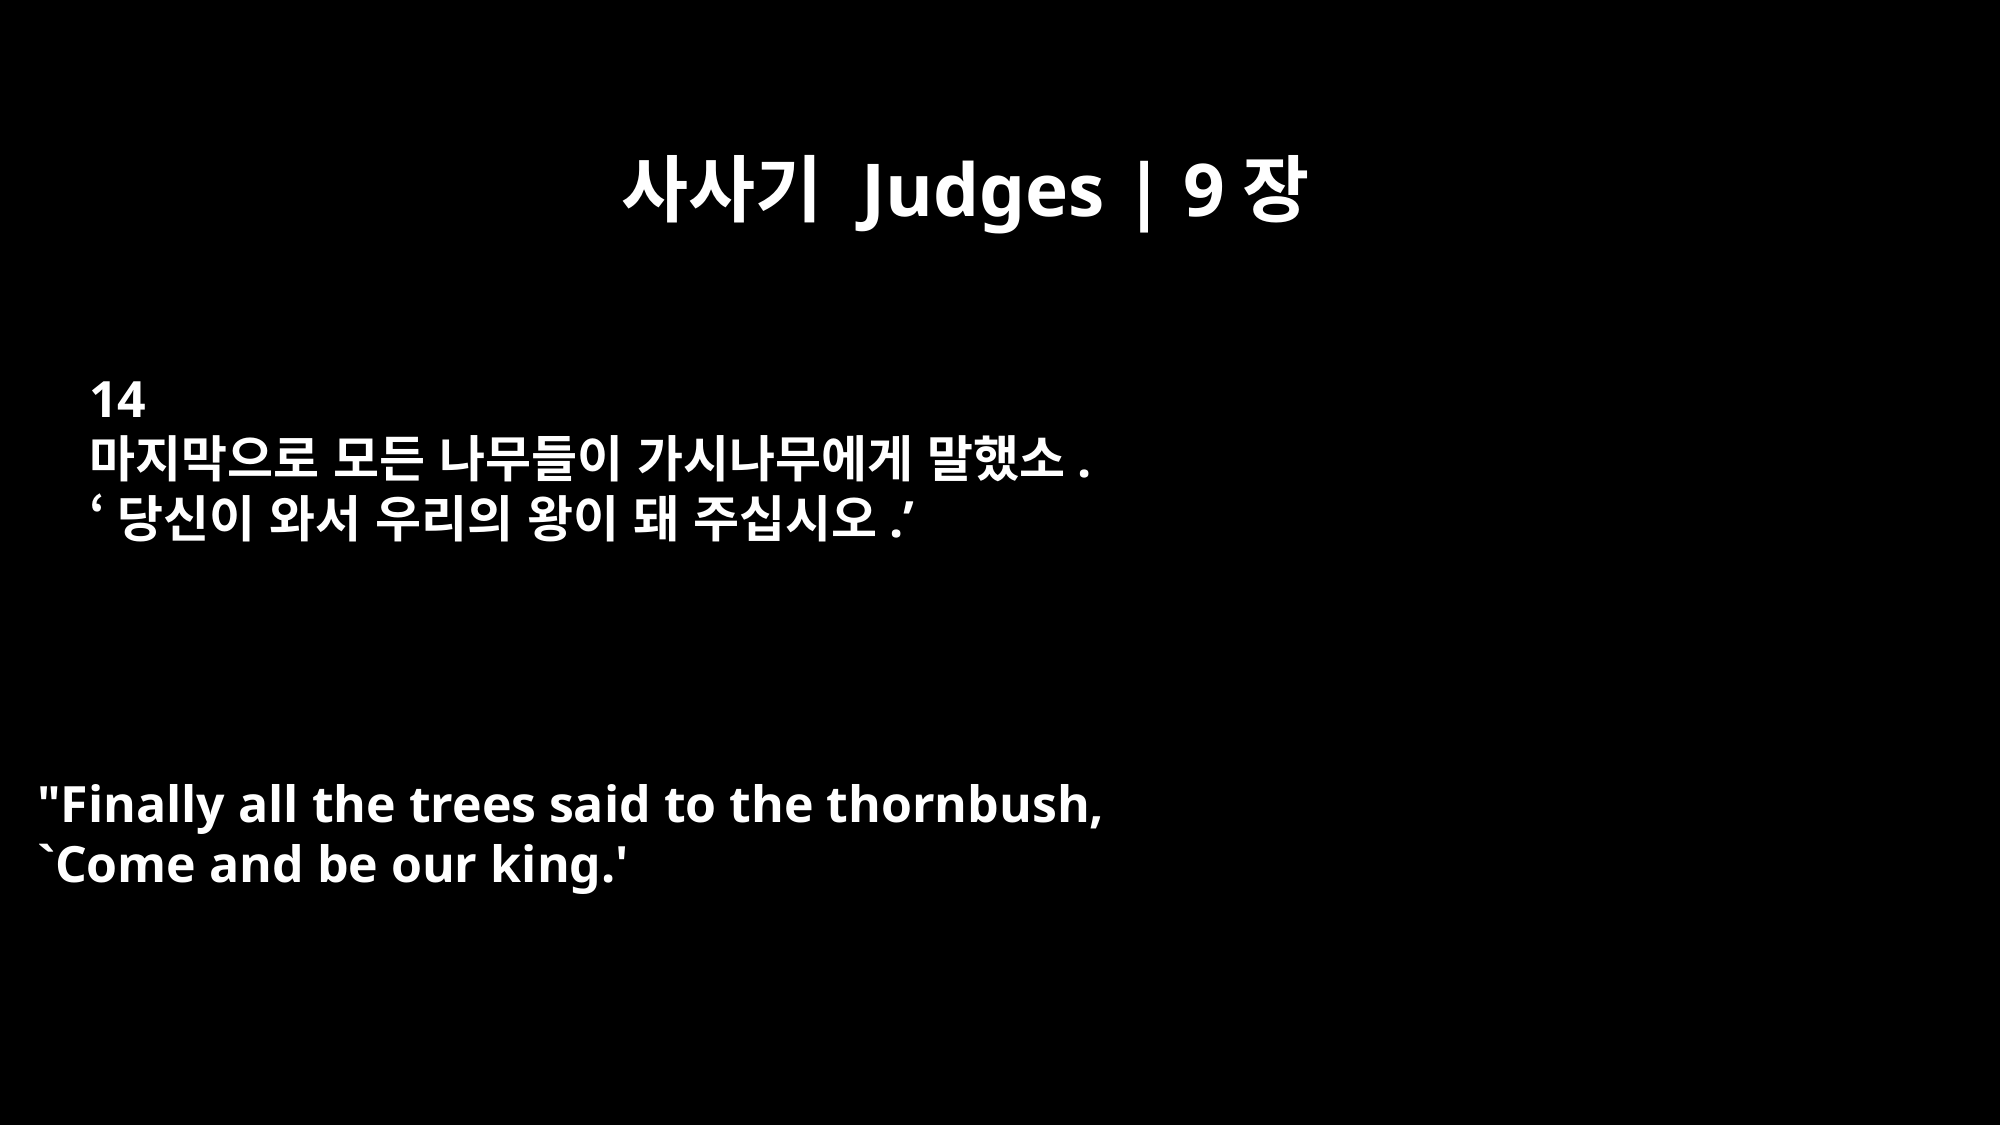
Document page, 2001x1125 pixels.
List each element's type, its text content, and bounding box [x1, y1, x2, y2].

text_box "Finally all the trees said to the thornbush, `Come and be our king.' [22, 764, 1120, 900]
text_box 14 마지막으로 모든 나무들이 가시나무에게 말했소. ‘당신이 와서 우리의 왕이 돼 주십시오.’ [74, 359, 1107, 555]
text_box 사사기 Judges | 9장 [606, 136, 1326, 239]
